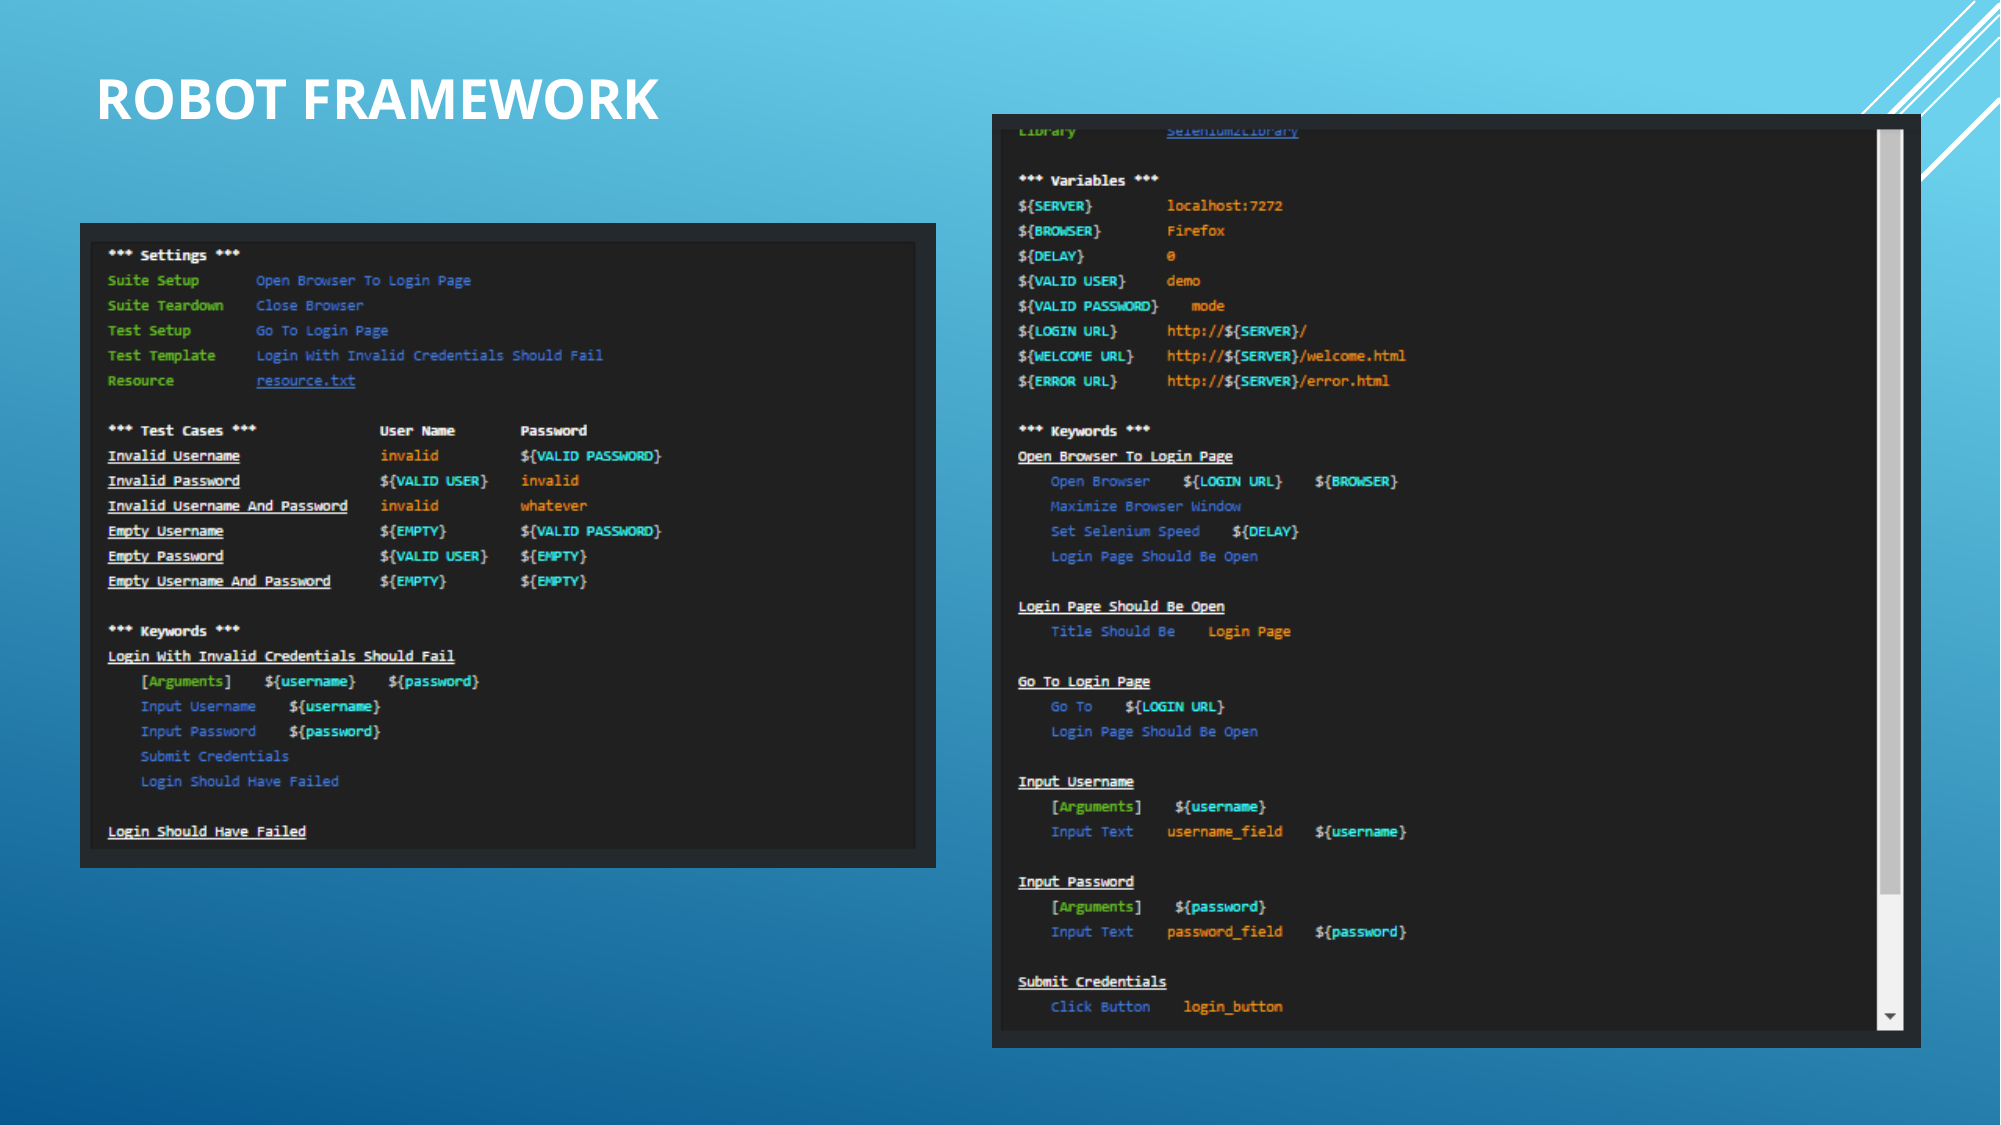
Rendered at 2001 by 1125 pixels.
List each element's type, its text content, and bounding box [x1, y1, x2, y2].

picture [992, 114, 1921, 1048]
title Robot Framework [80, 56, 1394, 139]
picture [80, 223, 936, 868]
